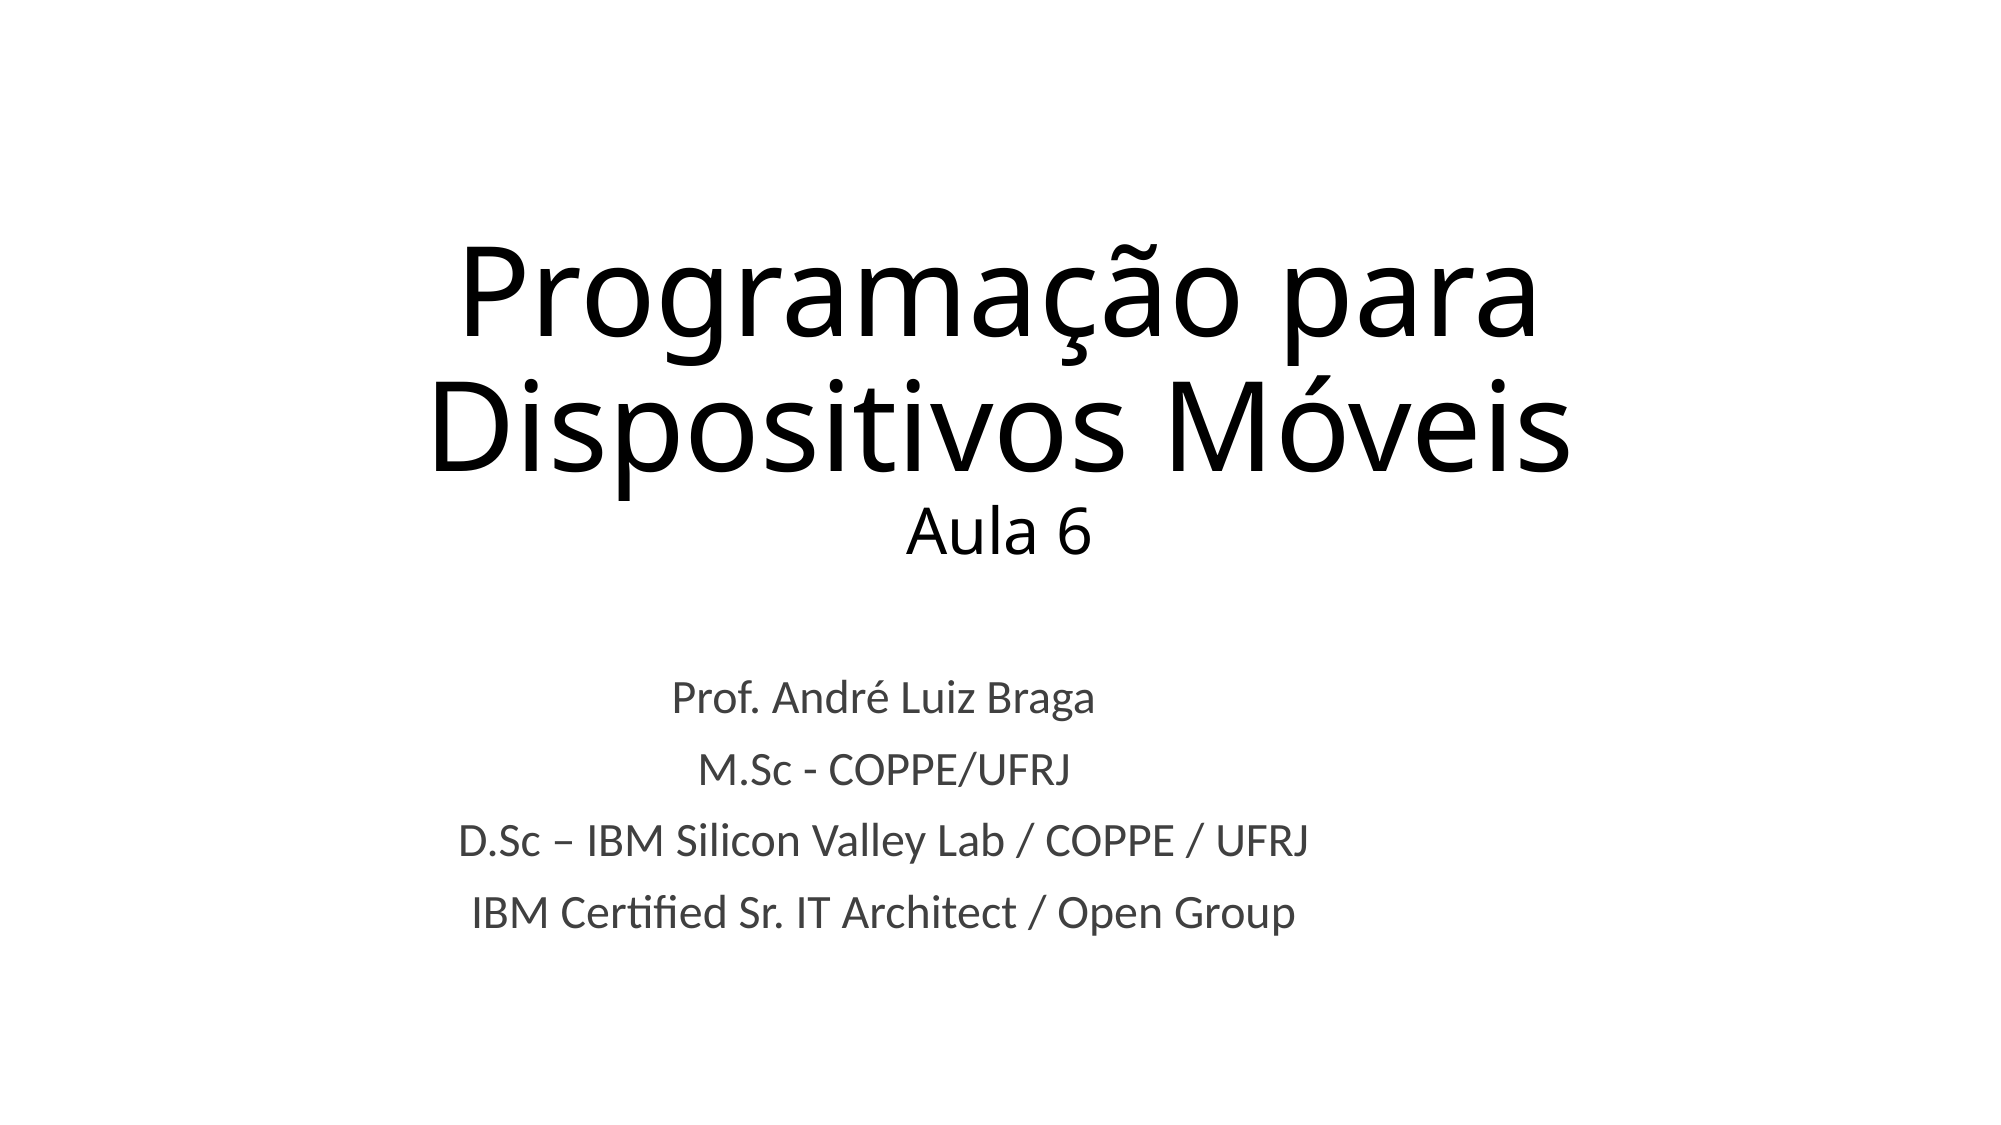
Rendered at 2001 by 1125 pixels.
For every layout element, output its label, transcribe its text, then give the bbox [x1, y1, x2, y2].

subtitle Prof. André Luiz Braga M.Sc - COPPE/UFRJ D.Sc – IBM Silicon Valley Lab / COPPE / UFRJ IBM Certified Sr. IT Architect / Open Group [247, 664, 1522, 949]
title Programação para Dispositivos Móveis Aula 6 [249, 184, 1750, 577]
